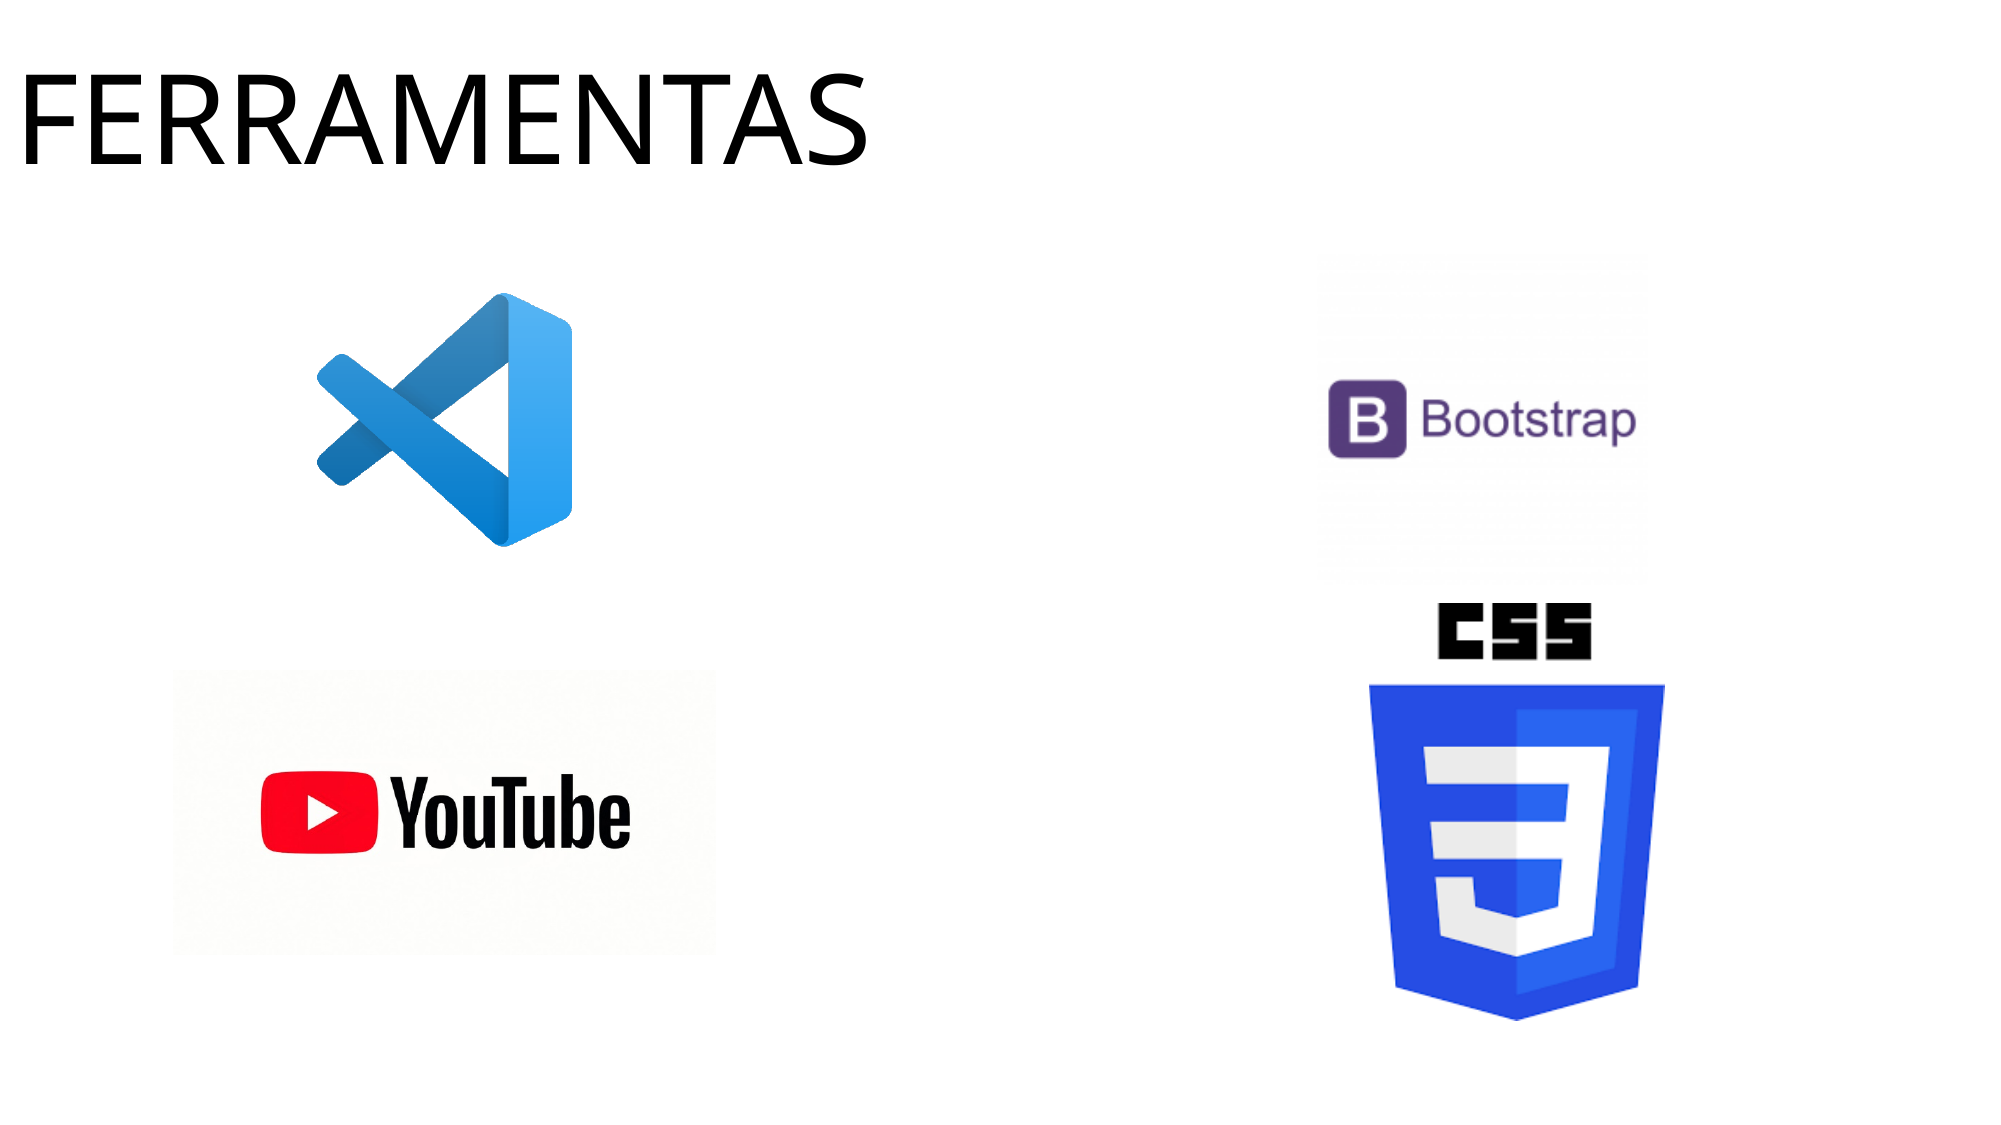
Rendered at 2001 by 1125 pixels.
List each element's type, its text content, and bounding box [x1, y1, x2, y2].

text_box FERRAMENTAS [0, 32, 1108, 197]
picture [173, 670, 716, 955]
picture [1369, 603, 1665, 1021]
picture [317, 292, 572, 547]
picture [1317, 254, 1648, 585]
